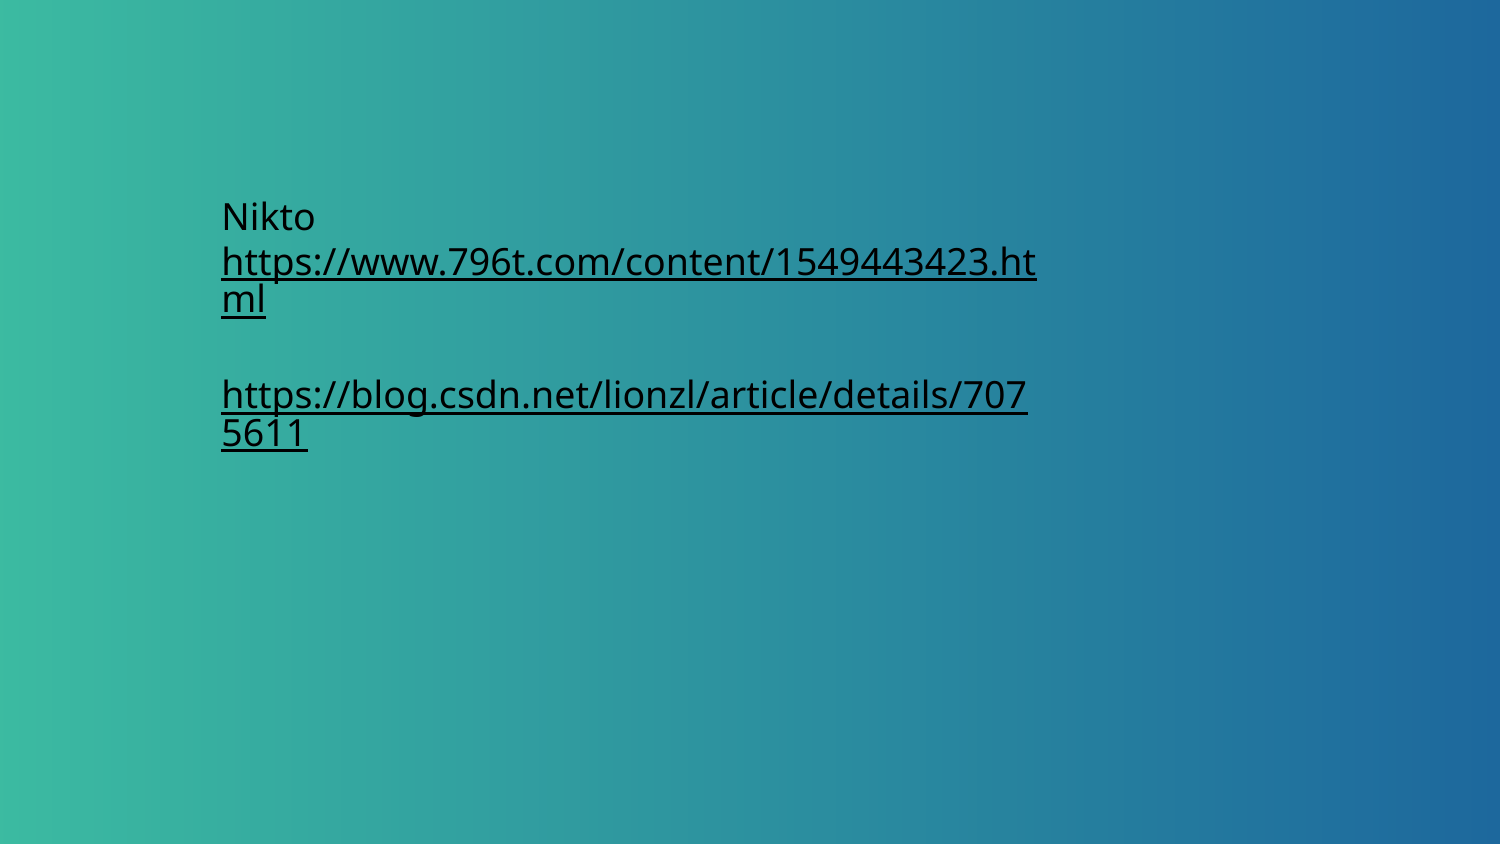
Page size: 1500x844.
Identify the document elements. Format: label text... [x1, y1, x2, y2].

picture [0, 0, 1500, 844]
text_box Nikto https://www.796t.com/content/1549443423.html https://blog.csdn.net/lionzl/article/details/7075611 [206, 185, 1055, 438]
